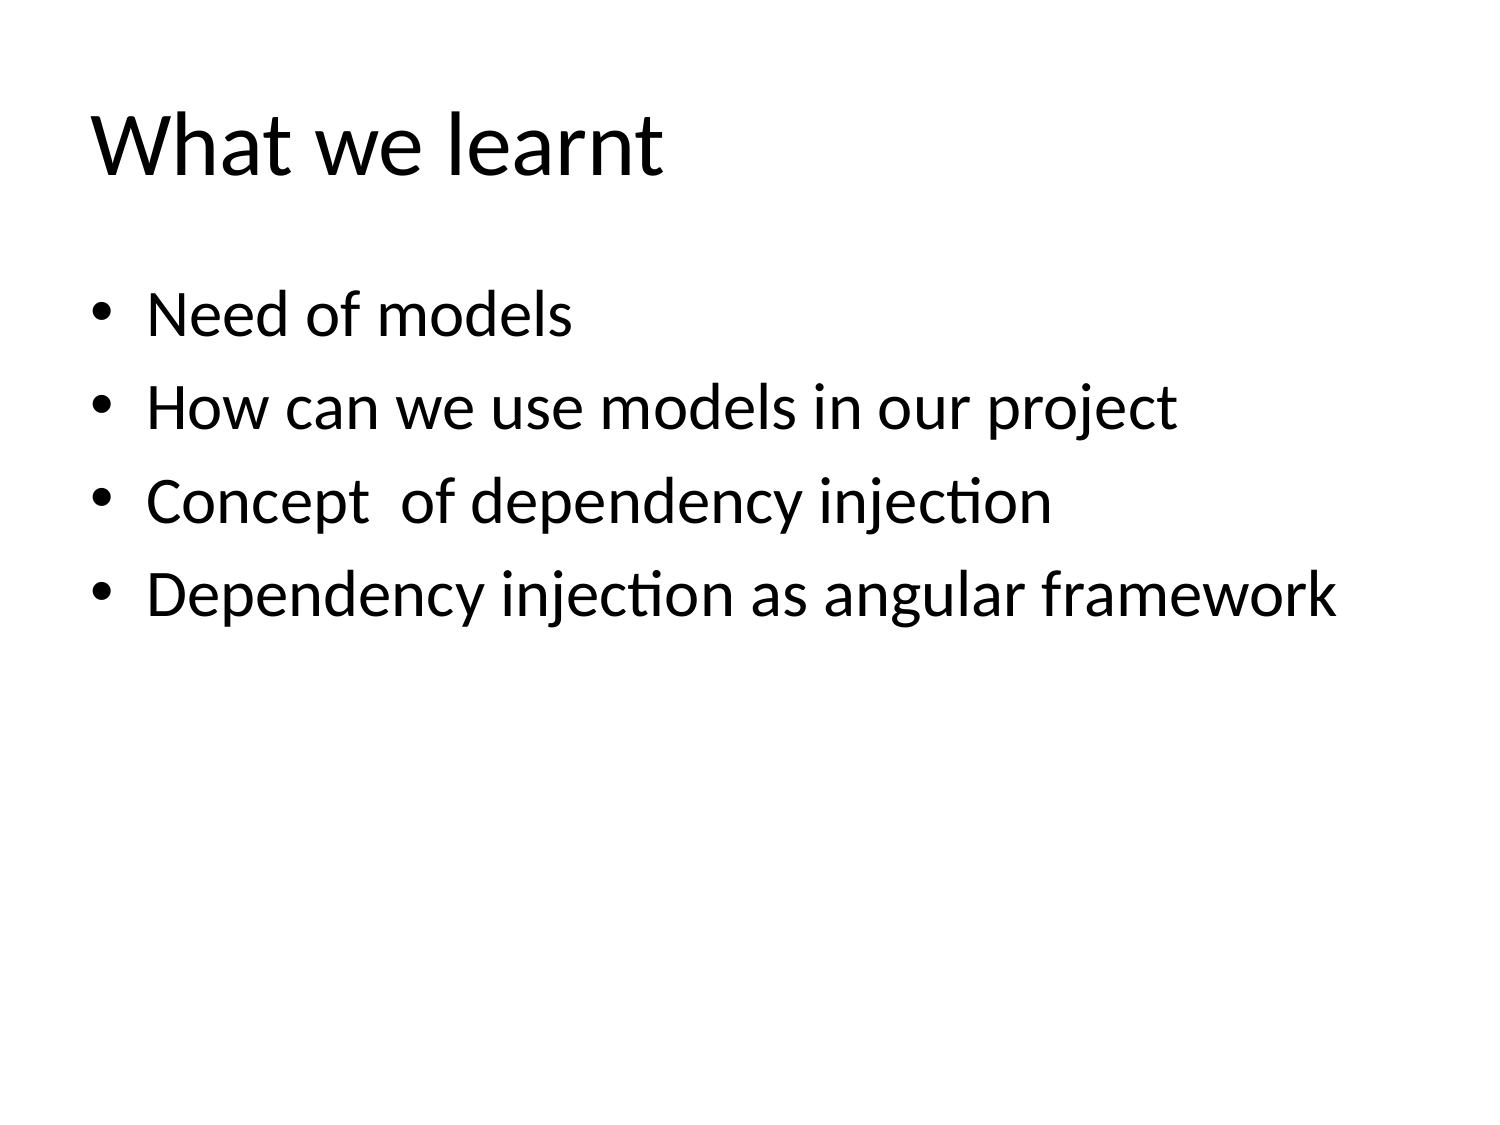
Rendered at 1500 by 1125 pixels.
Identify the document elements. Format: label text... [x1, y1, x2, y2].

list Need of models How can we use models in our project Concept of dependency injection Dependency injection as angular framework [75, 262, 1425, 1005]
title What we learnt [75, 45, 1425, 233]
